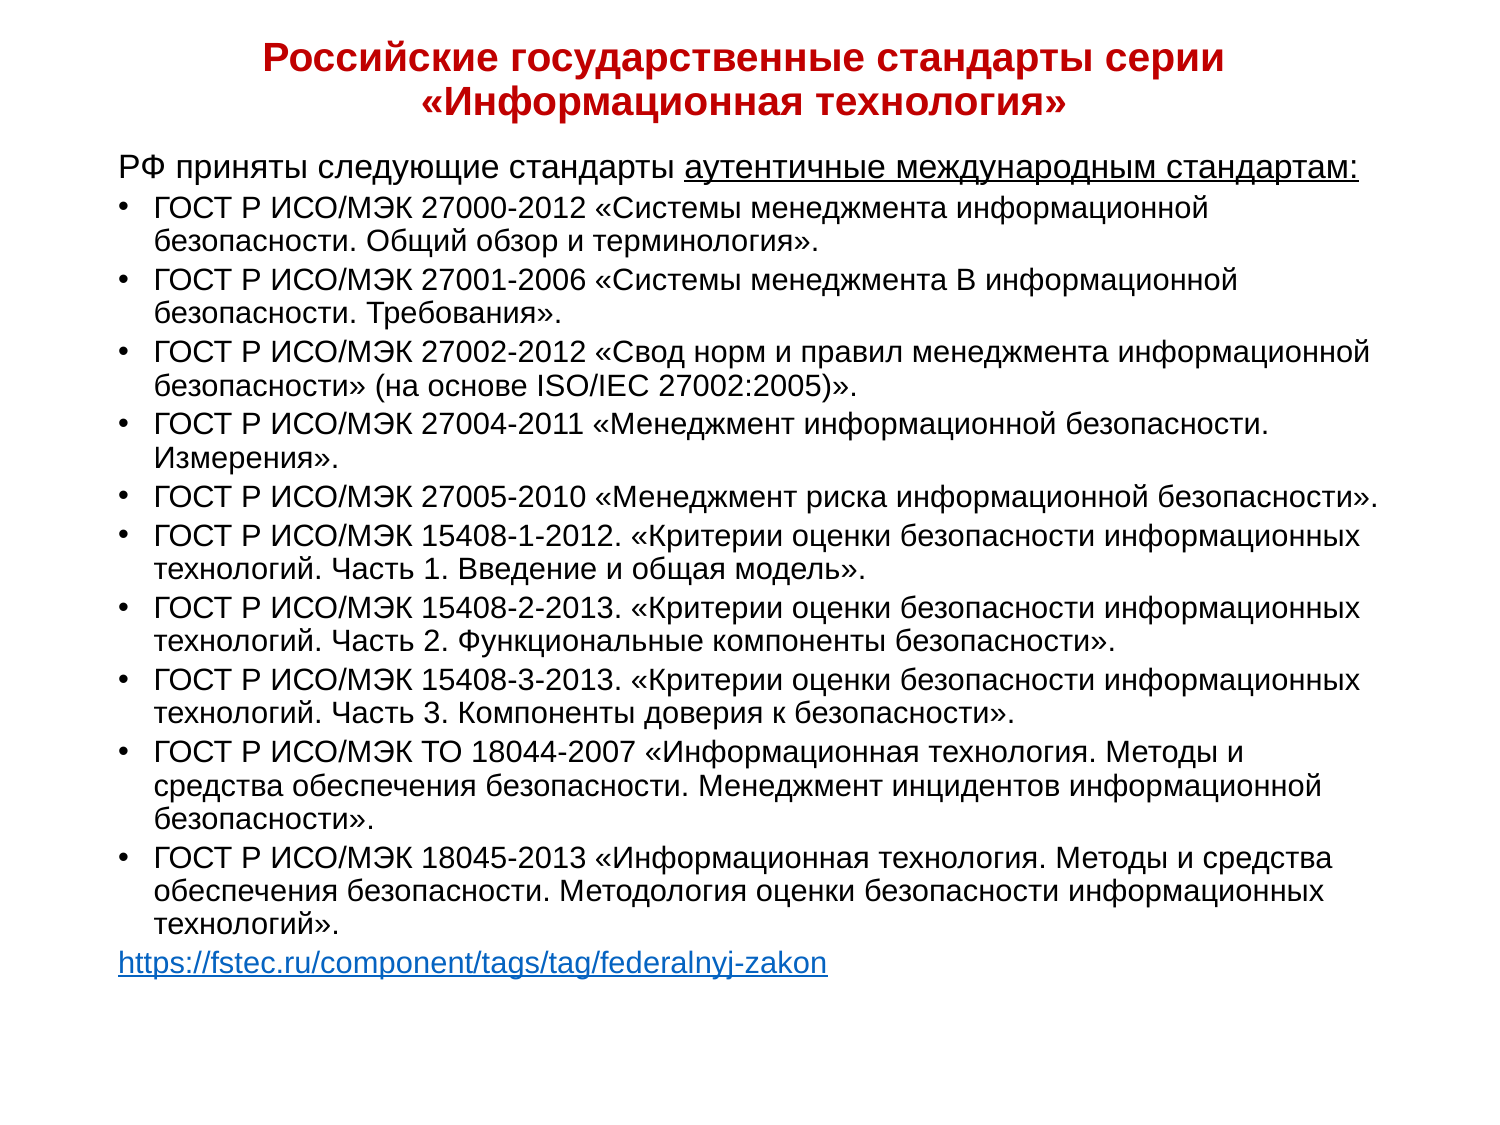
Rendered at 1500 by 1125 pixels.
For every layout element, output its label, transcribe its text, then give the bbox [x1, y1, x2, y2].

list РФ приняты следующие стандарты аутентичные международным стандартам: ГОСТ Р ИСО/МЭК 27000-2012 «Системы менеджмента информационной безопасности. Общий обзор и терминология». ГОСТ Р ИСО/МЭК 27001-2006 «Системы менеджмента В информационной безопасности. Требования». ГОСТ Р ИСО/МЭК 27002-2012 «Свод норм и правил менеджмента информационной безопасности» (на основе ISO/IEC 27002:2005)». ГОСТ Р ИСО/МЭК 27004-2011 «Менеджмент информационной безопасности. Измерения». ГОСТ Р ИСО/МЭК 27005-2010 «Менеджмент риска информационной безопасности». ГОСТ Р ИСО/МЭК 15408-1-2012. «Критерии оценки безопасности информационных технологий. Часть 1. Введение и общая модель». ГОСТ Р ИСО/МЭК 15408-2-2013. «Критерии оценки безопасности информационных технологий. Часть 2. Функциональные компоненты безопасности». ГОСТ Р ИСО/МЭК 15408-3-2013. «Критерии оценки безопасности информационных технологий. Часть 3. Компоненты доверия к безопасности». ГОСТ Р ИСО/МЭК ТО 18044-2007 «Информационная технология. Методы и средства обеспечения безопасности. Менеджмент инцидентов информационной безопасности». ГОСТ Р ИСО/МЭК 18045-2013 «Информационная технология. Методы и средства обеспечения безопасности. Методология оценки безопасности информационных технологий». https://fstec.ru/component/tags/tag/federalnyj-zakon [103, 142, 1397, 1086]
title Российские государственные стандарты серии «Информационная технология» [103, 28, 1397, 142]
